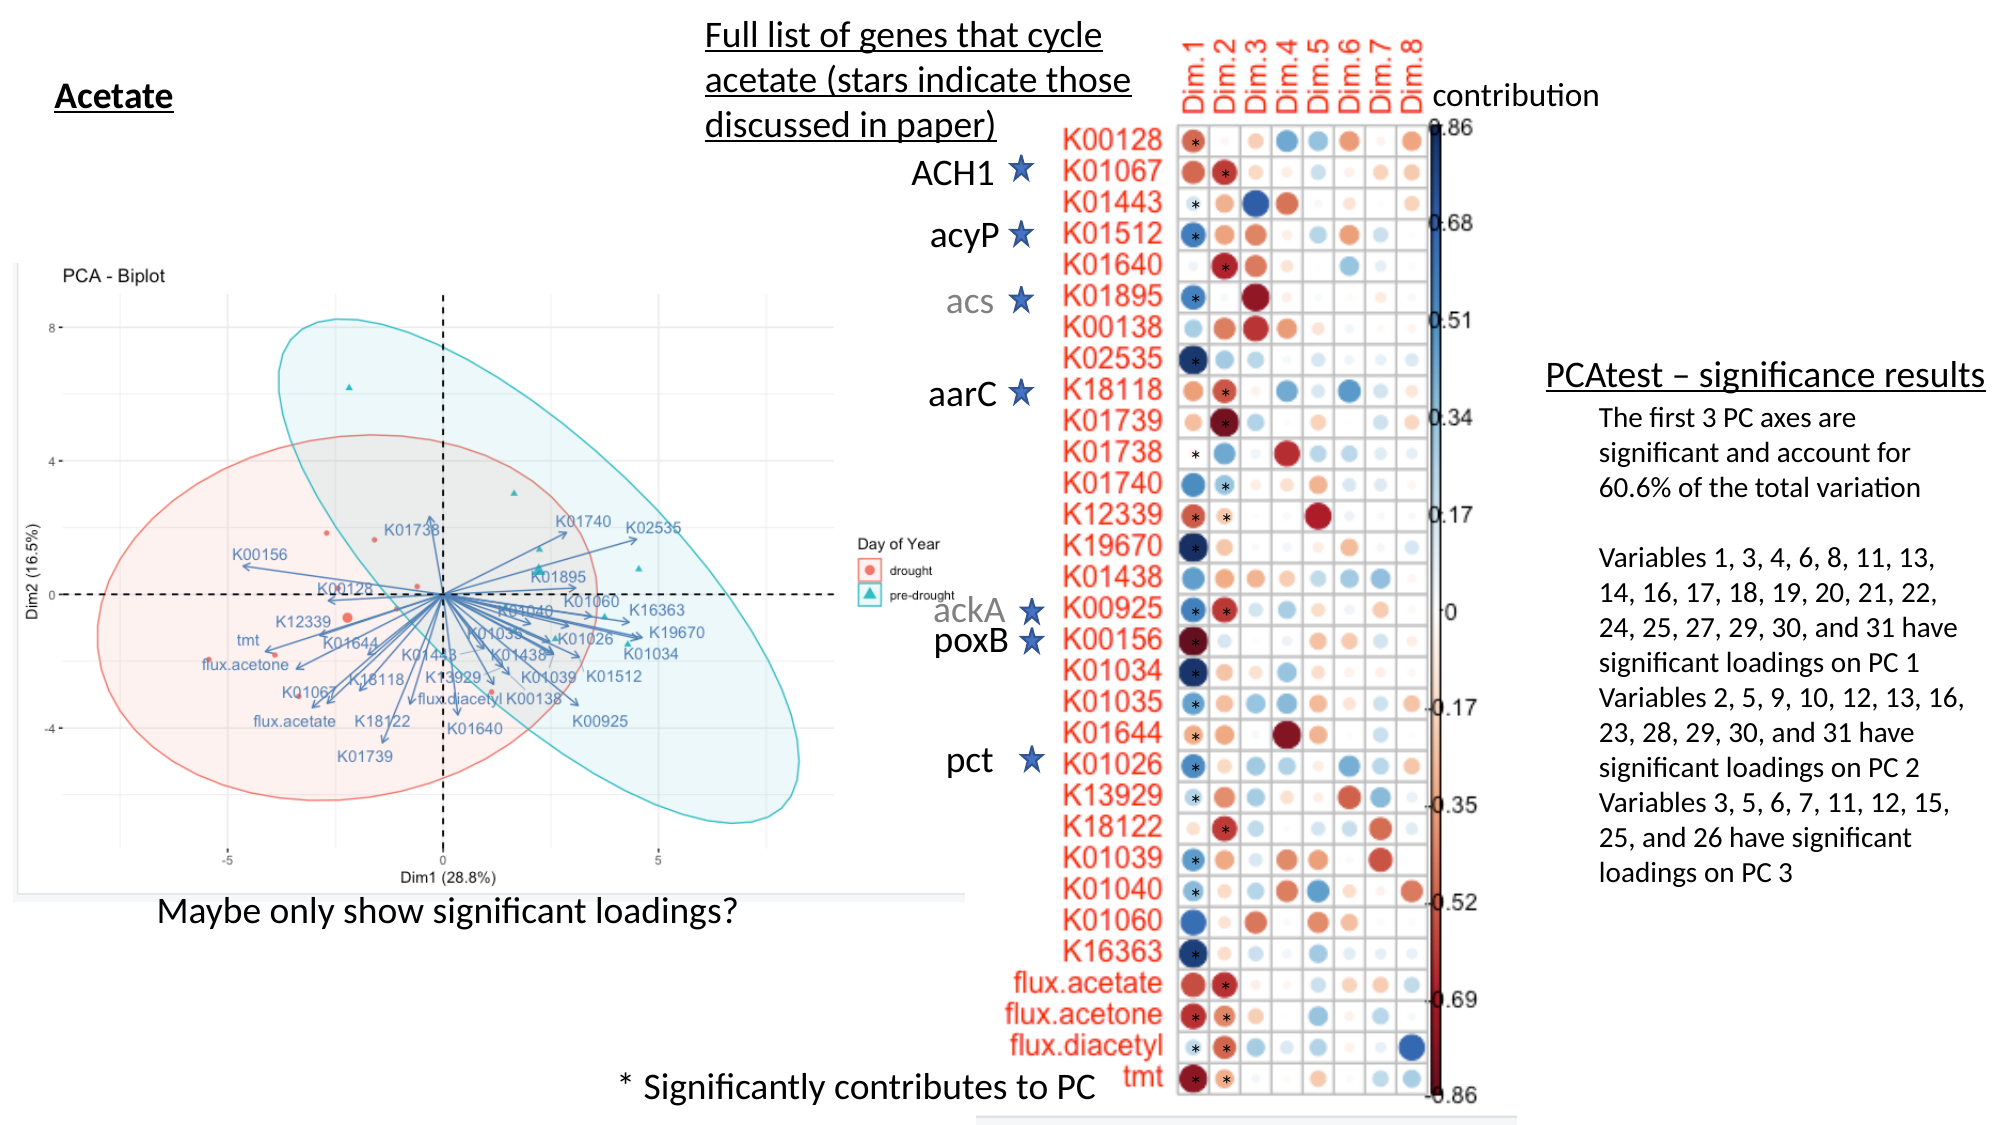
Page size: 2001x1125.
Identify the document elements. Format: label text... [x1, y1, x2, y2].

text_box PCAtest – significance results [1530, 342, 2000, 403]
text_box Full list of genes that cycle acetate (stars indicate those discussed in paper) [690, 2, 1201, 152]
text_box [895, 31, 1517, 1125]
text_box contribution [1517, 65, 1615, 121]
text_box * Significantly contributes to PC [601, 1054, 895, 1115]
picture [13, 263, 895, 902]
text_box Maybe only show significant loadings? [141, 902, 755, 939]
text_box Acetate [39, 63, 189, 124]
text_box The first 3 PC axes are significant and account for 60.6% of the total variation Variables 1, 3, 4, 6, 8, 11, 13, 14, 16, 17, 18, 19, 20, 21, 22, 24, 25, 27, 29, 30, and 31 have significant loadings on PC 1 Variables 2, 5, 9, 10, 12, 13, 16, 23, 28, 29, 30, and 31 have significant loadings on PC 2 Variables 3, 5, 6, 7, 11, 12, 15, 25, and 26 have significant loadings on PC 3 [1584, 403, 1984, 896]
